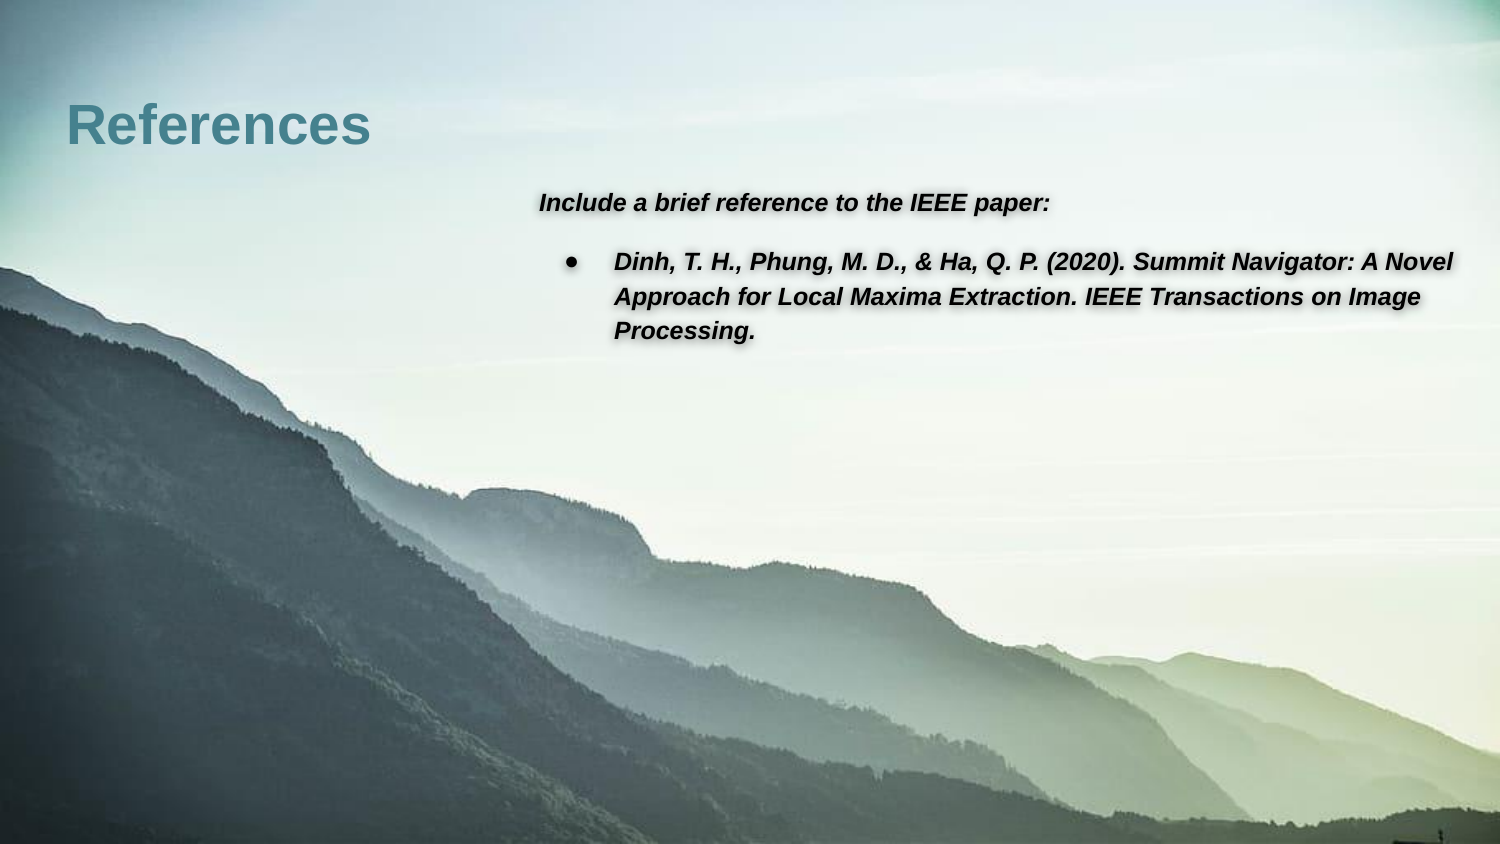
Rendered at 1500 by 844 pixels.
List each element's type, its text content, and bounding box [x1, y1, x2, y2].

picture [0, 0, 1500, 844]
list Include a brief reference to the IEEE paper: Dinh, T. H., Phung, M. D., & Ha, Q. P. (2020). Summit Navigator: A Novel Approach for Local Maxima Extraction. IEEE Transactions on Image Processing. [524, 166, 1500, 744]
title References [51, 72, 1449, 167]
